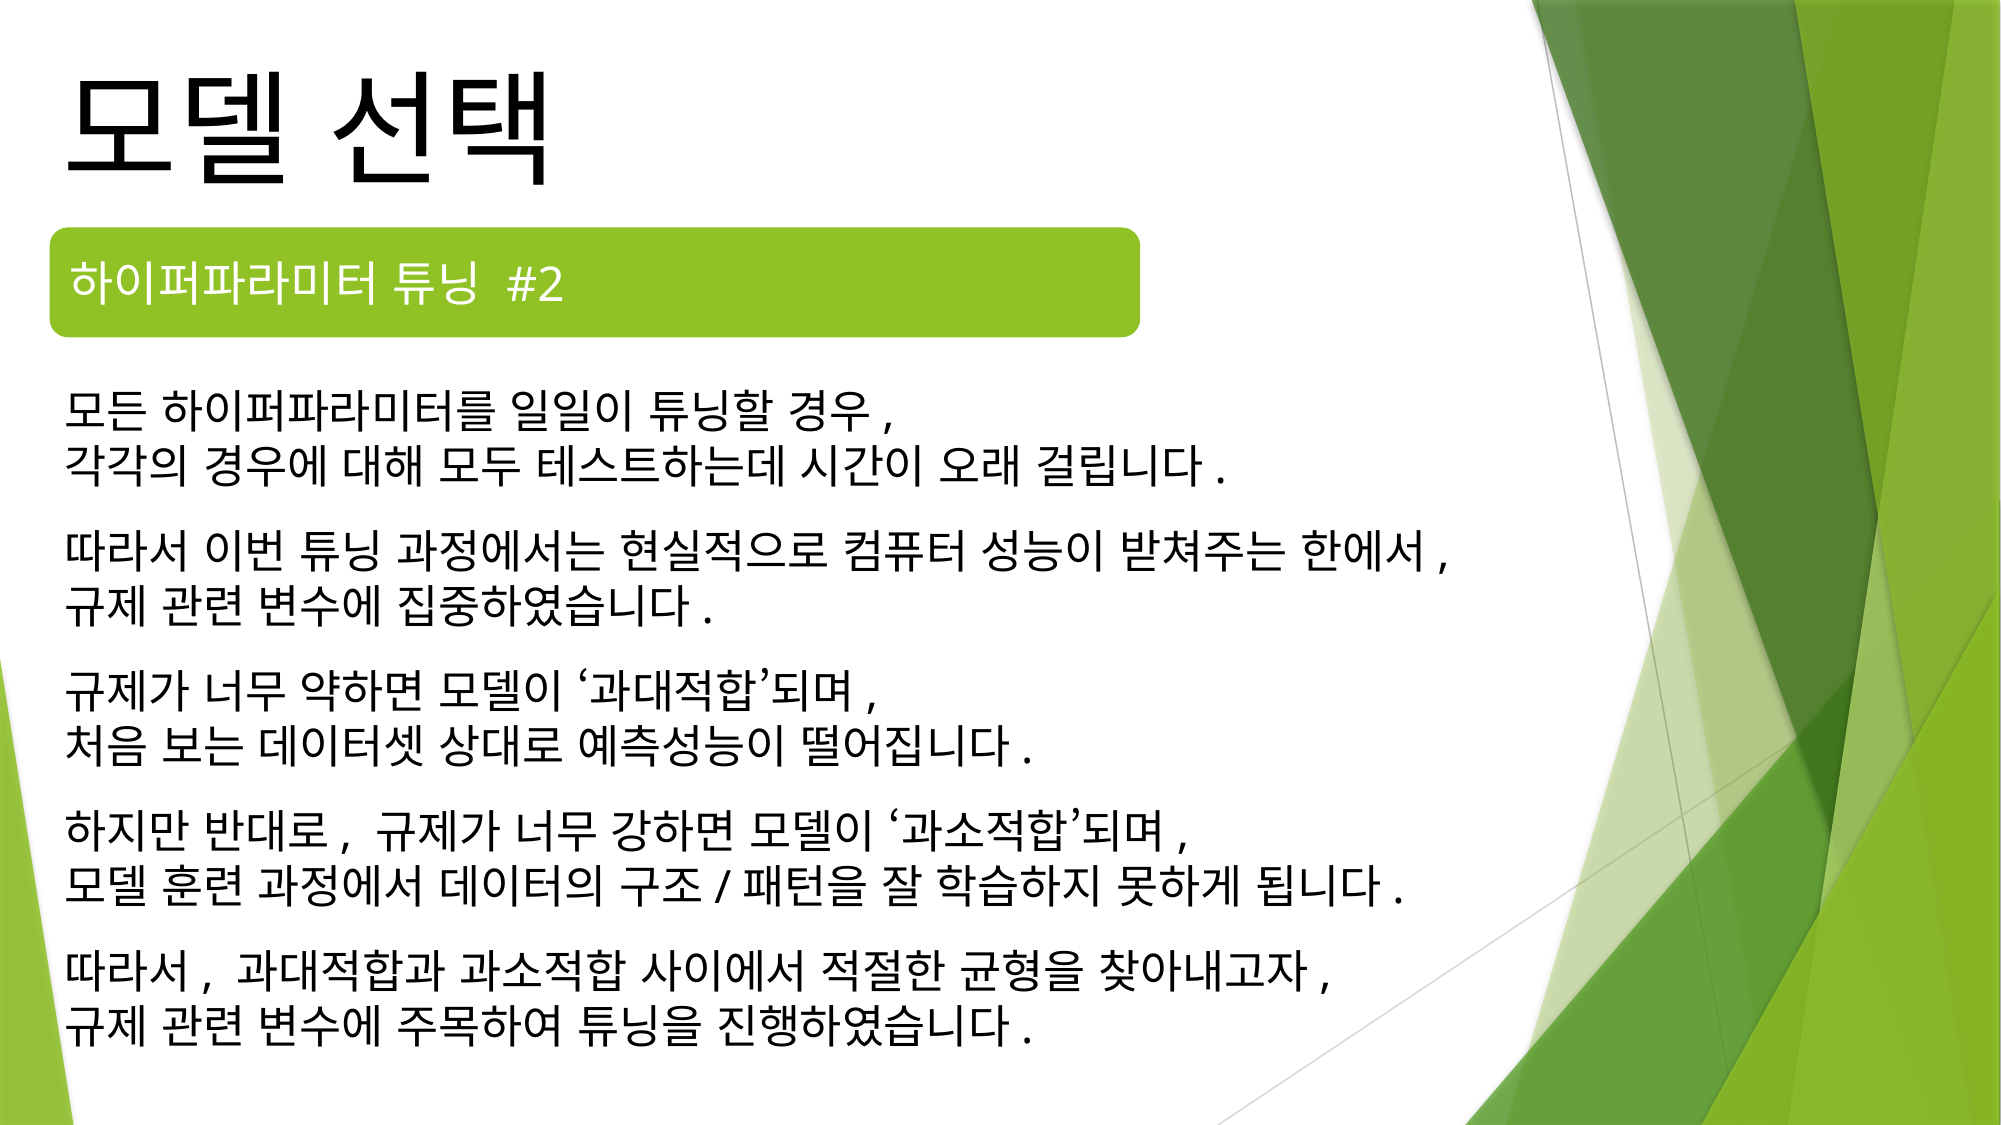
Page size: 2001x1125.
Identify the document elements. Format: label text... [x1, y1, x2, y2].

text_box 모든 하이퍼파라미터를 일일이 튜닝할 경우, 각각의 경우에 대해 모두 테스트하는데 시간이 오래 걸립니다. 따라서 이번 튜닝 과정에서는 현실적으로 컴퓨터 성능이 받쳐주는 한에서, 규제 관련 변수에 집중하였습니다. 규제가 너무 약하면 모델이 ‘과대적합’되며, 처음 보는 데이터셋 상대로 예측성능이 떨어집니다. 하지만 반대로, 규제가 너무 강하면 모델이 ‘과소적합’되며, 모델 훈련 과정에서 데이터의 구조/패턴을 잘 학습하지 못하게 됩니다. 따라서, 과대적합과 과소적합 사이에서 적절한 균형을 찾아내고자, 규제 관련 변수에 주목하여 튜닝을 진행하였습니다. [49, 375, 1950, 1060]
text_box 모델 선택 [48, 43, 573, 209]
text_box 하이퍼파라미터 튜닝 #2 [47, 225, 1142, 339]
